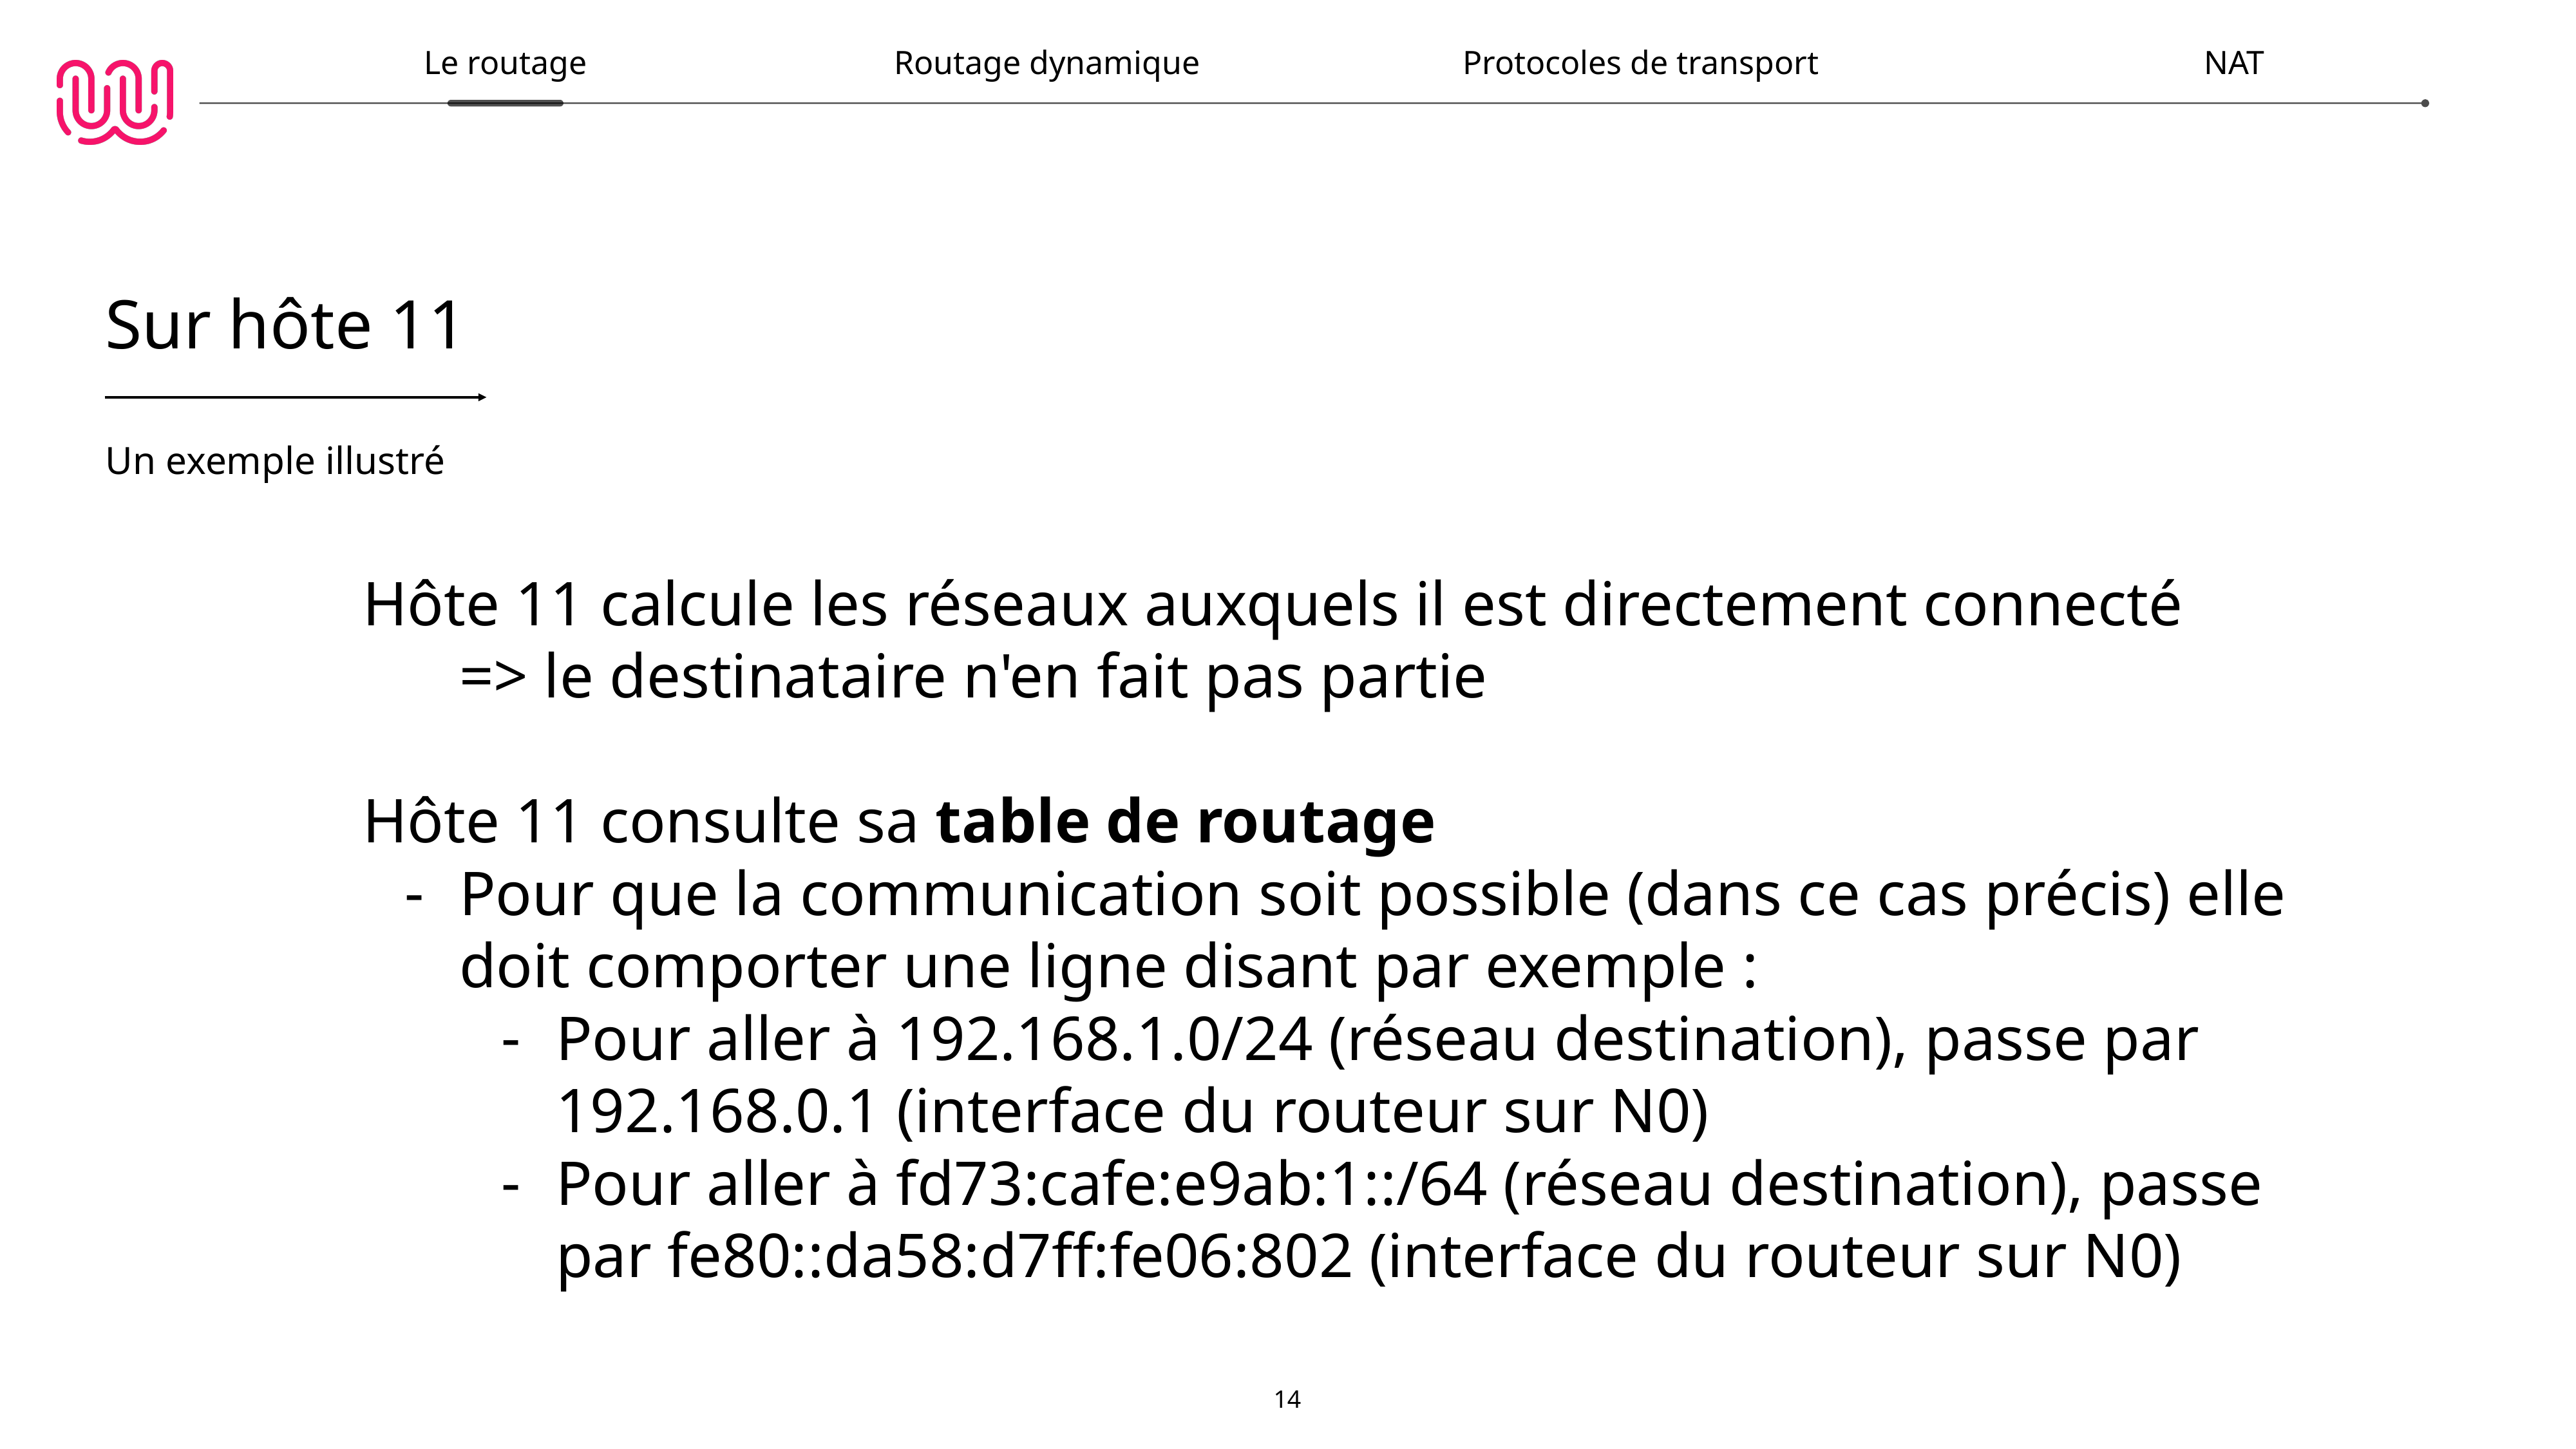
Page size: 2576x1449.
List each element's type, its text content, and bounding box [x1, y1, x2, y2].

text_box Le routage [303, 37, 708, 86]
text_box Sur hôte 11 [100, 276, 540, 368]
text_box Un exemple illustré [100, 431, 506, 488]
slide_number ‹#› [1267, 1318, 1307, 1423]
text_box Protocoles de transport [1387, 37, 1895, 86]
text_box Hôte 11 calcule les réseaux auxquels il est directement connecté => le destinataire n'en fait pas partie Hôte 11 consulte sa table de routage Pour que la communication soit possible (dans ce cas précis) elle doit comporter une ligne disant par exemple : Pour aller à 192.168.1.0/24 (réseau destination), passe par 192.168.0.1 (interface du routeur sur N0) Pour aller à fd73:cafe:e9ab:1::/64 (réseau destination), passe par fe80::da58:d7ff:fe06:802 (interface du routeur sur N0) [353, 537, 2348, 1318]
text_box [447, 100, 564, 103]
text_box Routage dynamique [856, 37, 1238, 86]
text_box [448, 104, 564, 107]
picture [57, 60, 173, 146]
text_box NAT [2043, 37, 2425, 86]
